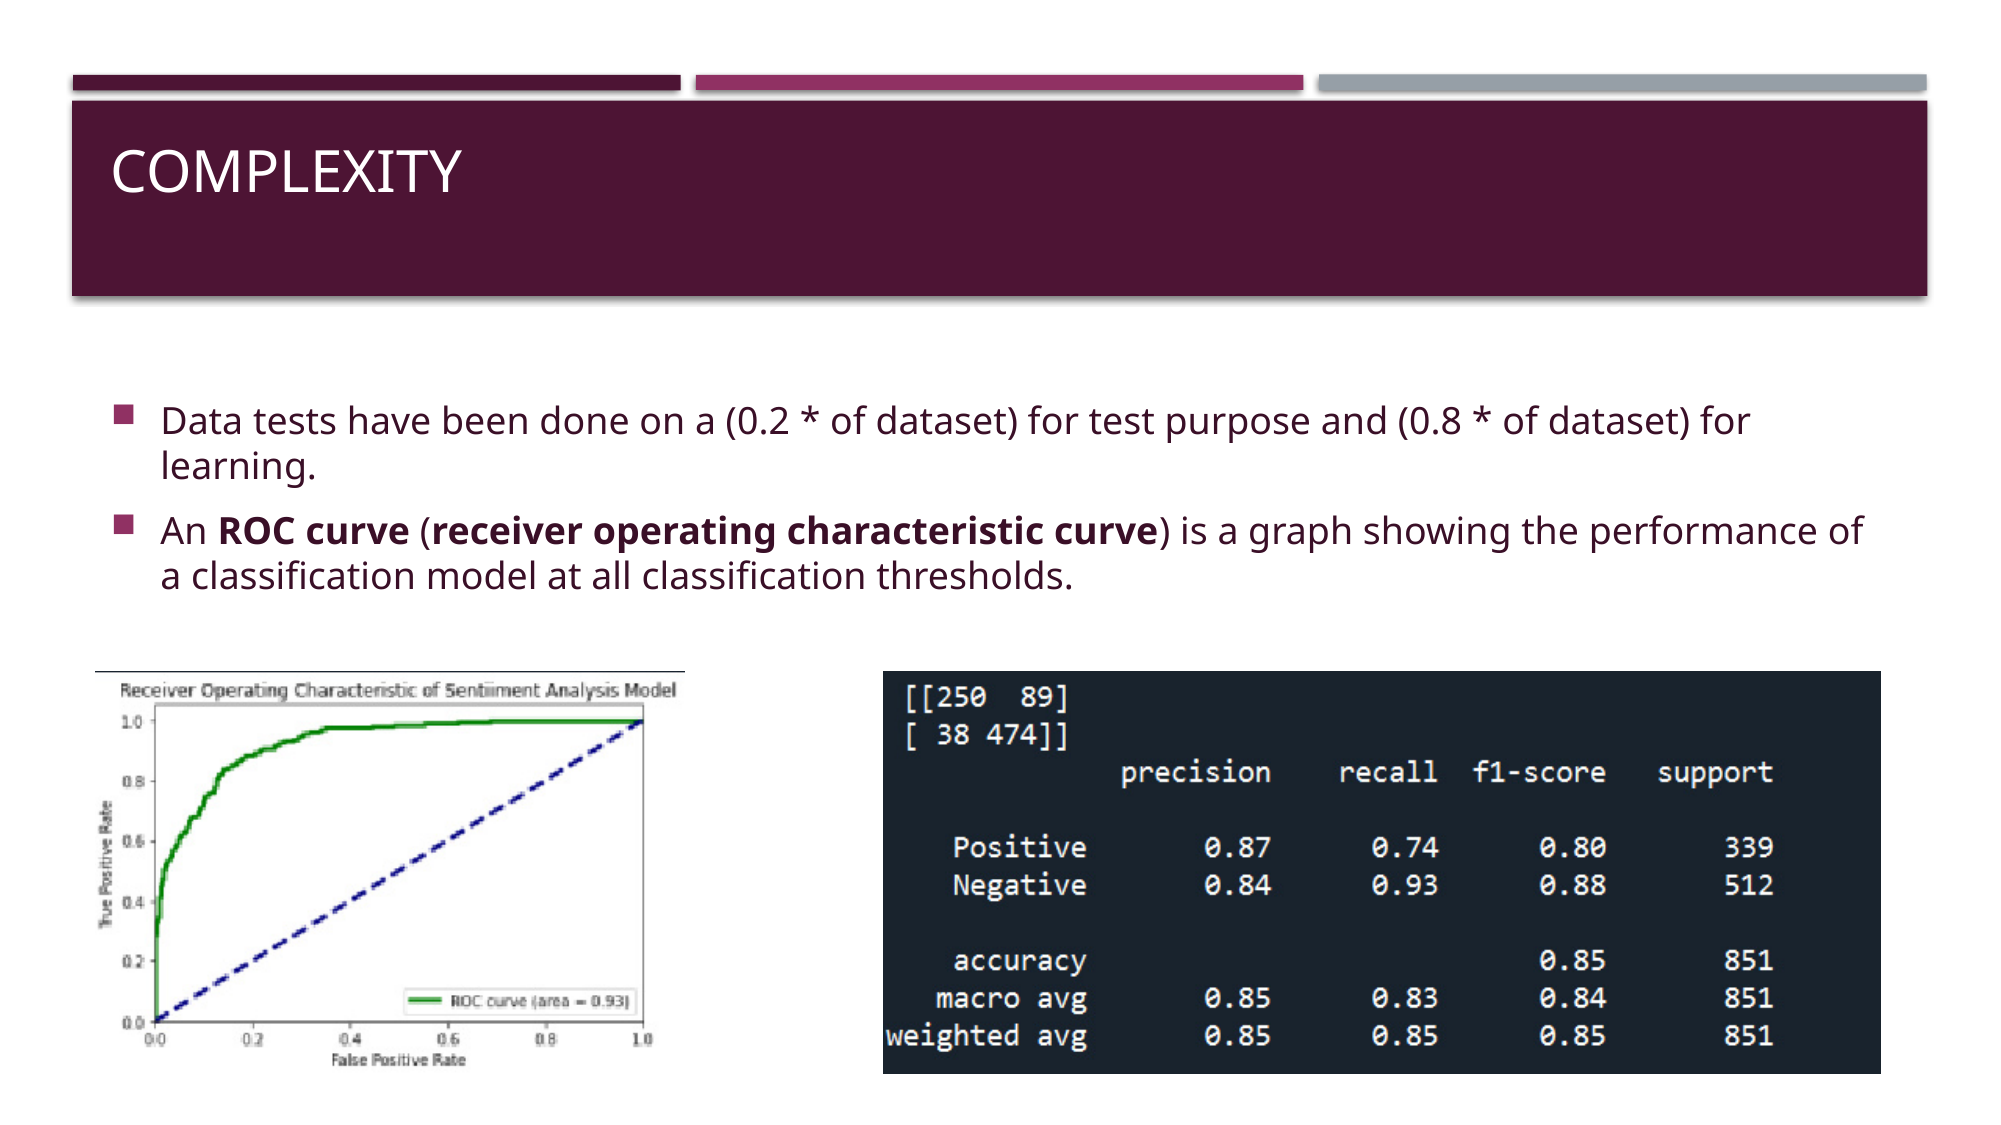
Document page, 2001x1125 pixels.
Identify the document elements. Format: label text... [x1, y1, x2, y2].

picture [94, 671, 685, 1074]
picture [882, 671, 1881, 1074]
title complexity [95, 115, 1905, 282]
